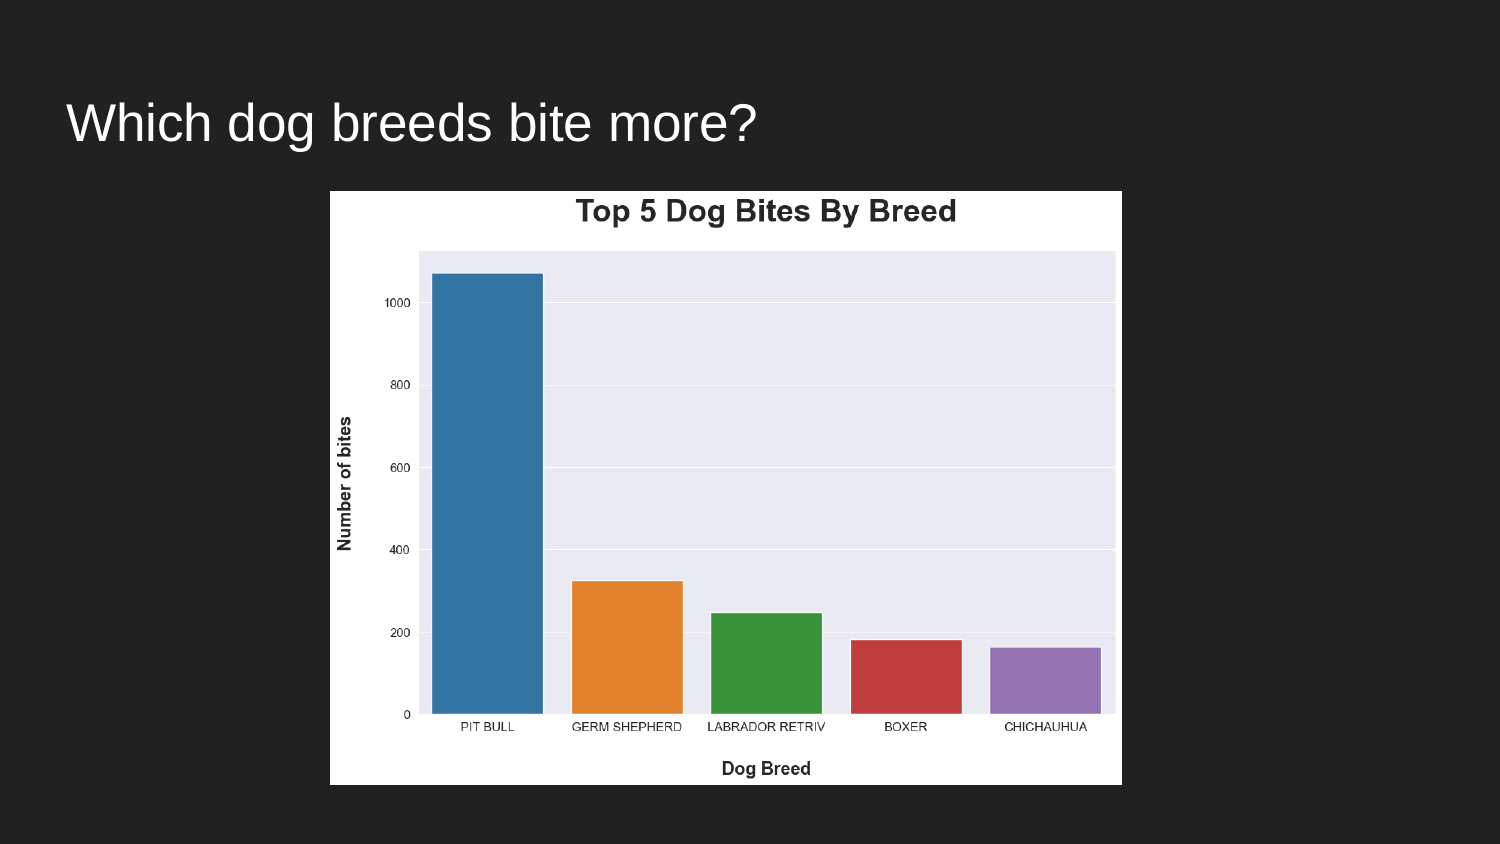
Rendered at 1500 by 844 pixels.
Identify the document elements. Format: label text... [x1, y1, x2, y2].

picture [330, 191, 1123, 785]
title Which dog breeds bite more? [51, 72, 1449, 167]
